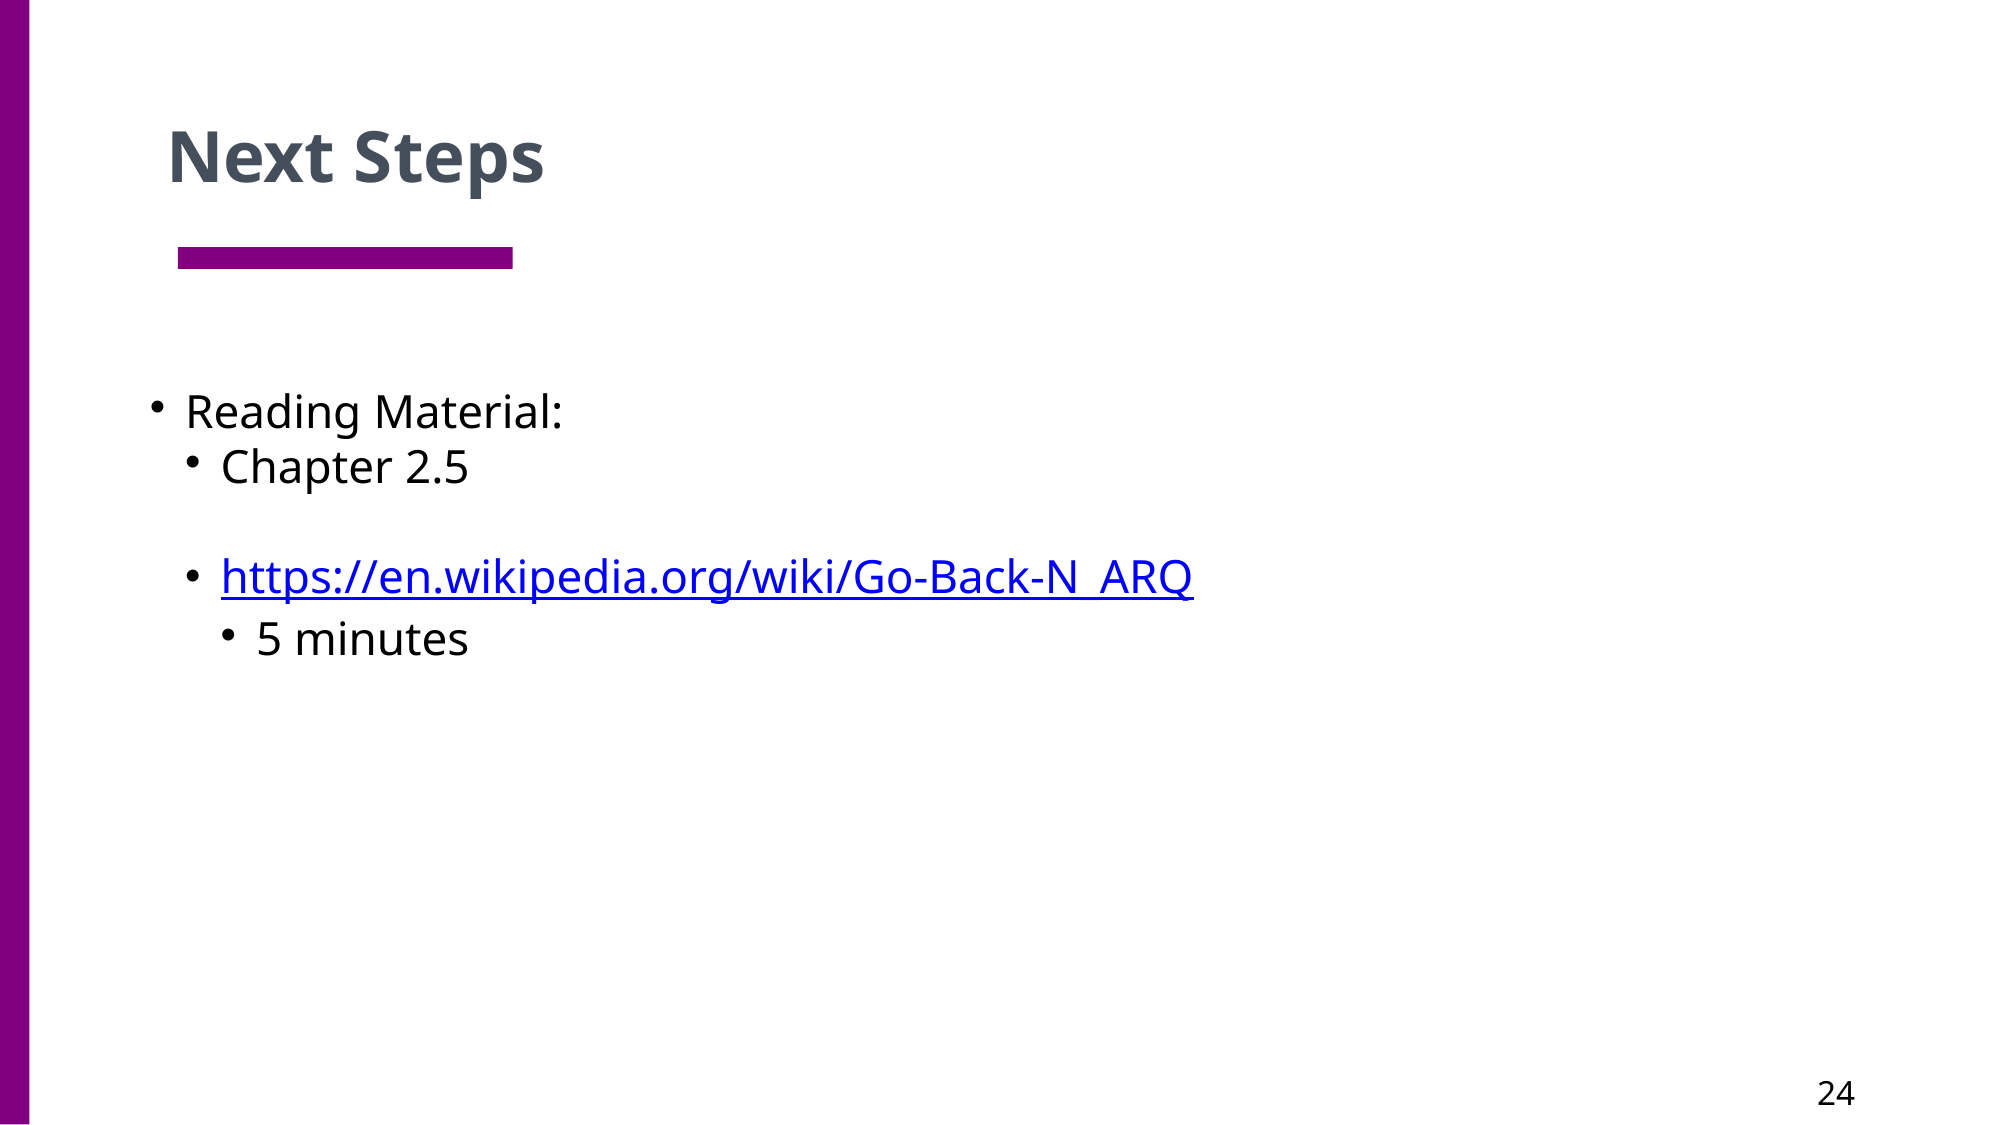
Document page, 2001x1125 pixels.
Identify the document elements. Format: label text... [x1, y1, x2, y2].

text_box Next Steps [151, 0, 1849, 212]
text_box [150, 224, 1965, 1125]
text_box Reading Material: Chapter 2.5 https://en.wikipedia.org/wiki/Go-Back-N_ARQ 5 minutes [134, 375, 1740, 1003]
